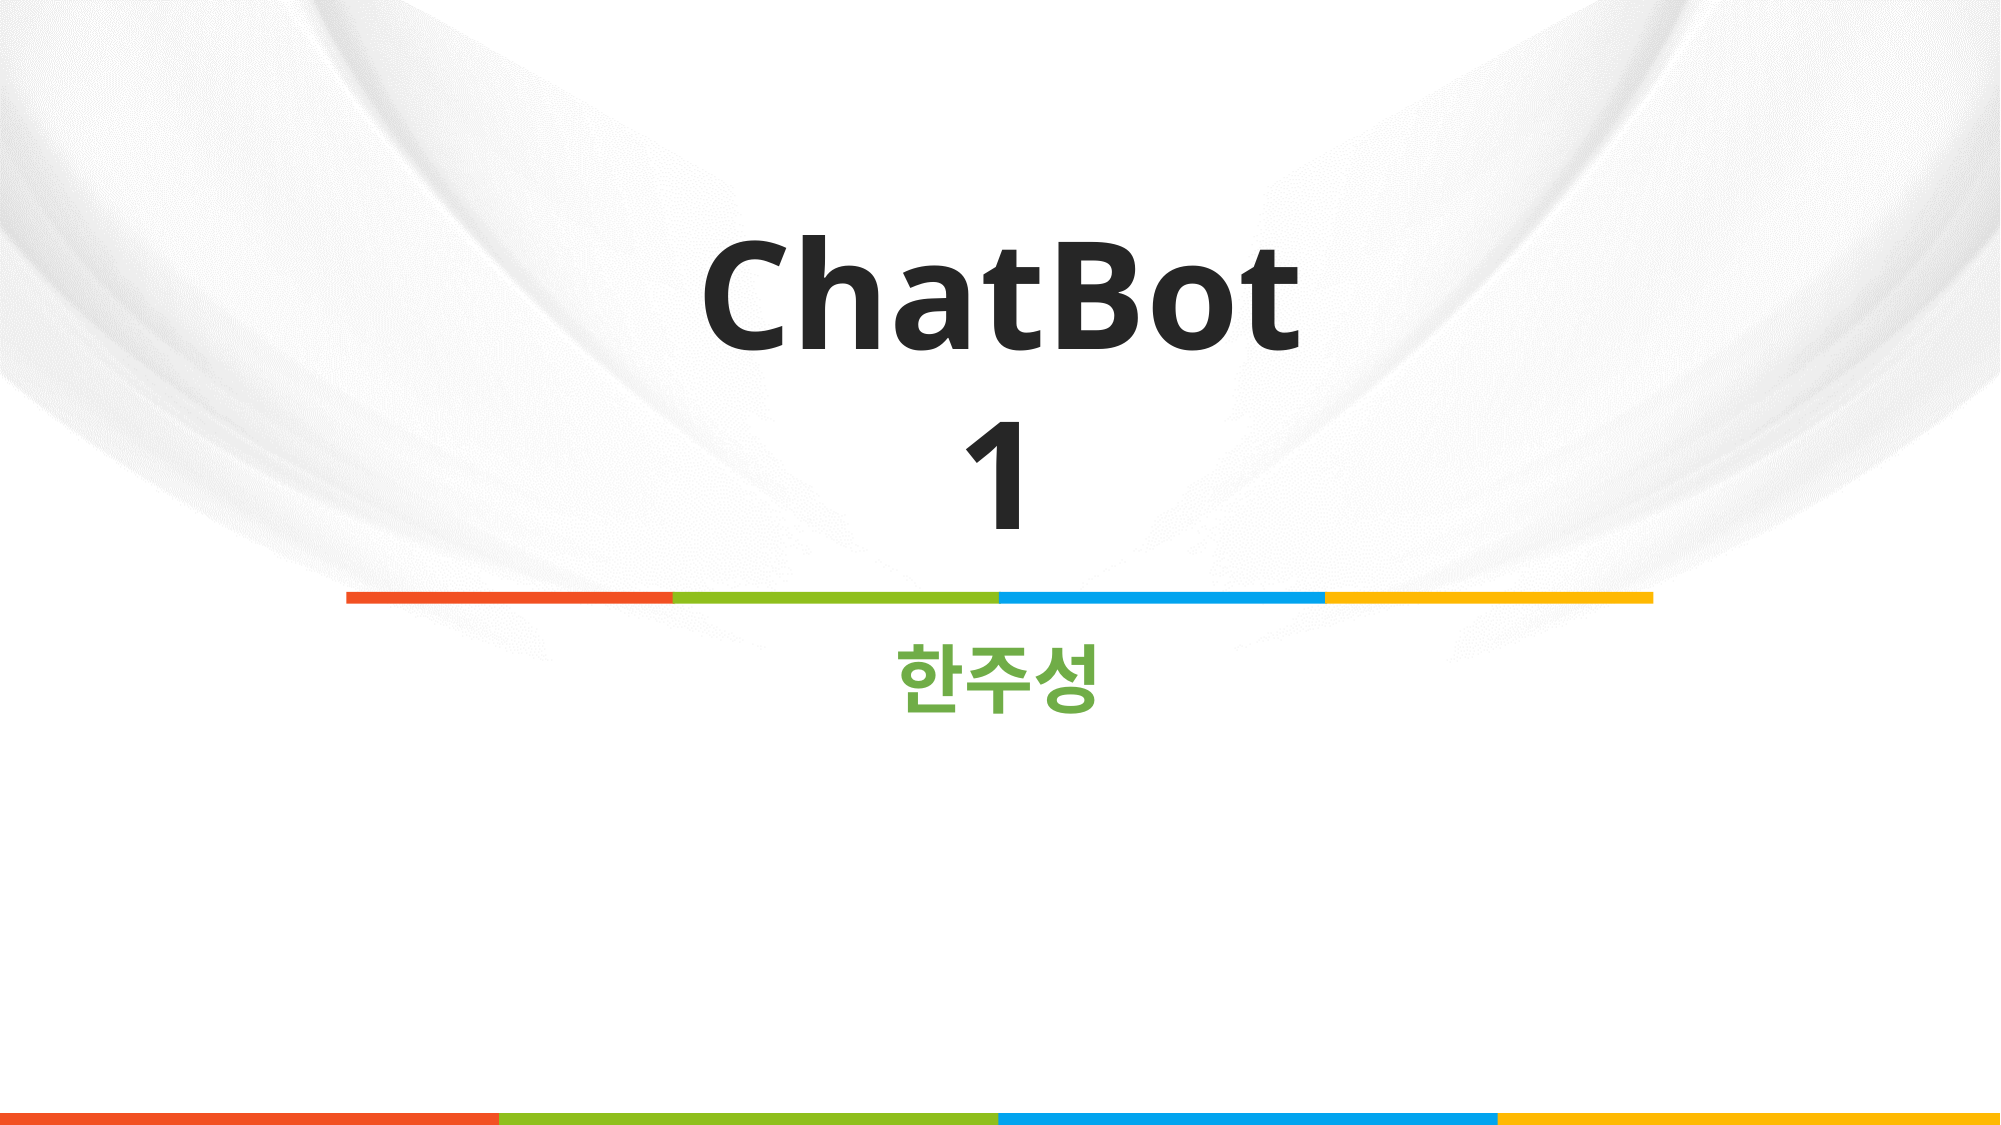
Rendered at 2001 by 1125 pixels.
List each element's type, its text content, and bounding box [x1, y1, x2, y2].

picture [0, 0, 2001, 1125]
text_box ChatBot 1 [681, 191, 1319, 567]
text_box 한주성 [411, 625, 1587, 730]
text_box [346, 591, 1654, 604]
